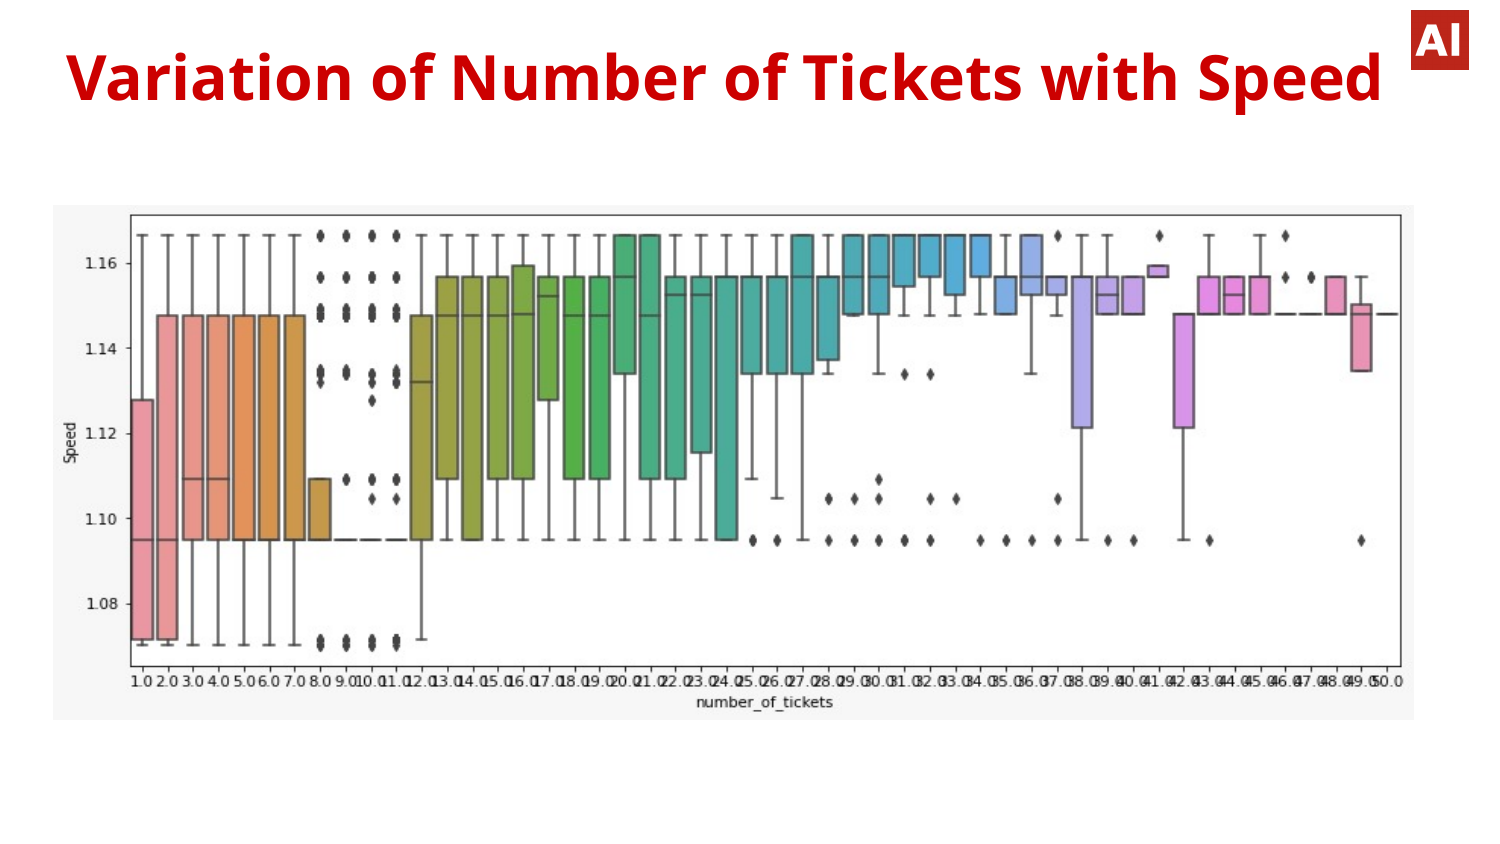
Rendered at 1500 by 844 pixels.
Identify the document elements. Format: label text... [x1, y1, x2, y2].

picture [1411, 10, 1469, 70]
picture [53, 204, 1414, 721]
title Variation of Number of Tickets with Speed [51, 23, 1449, 117]
